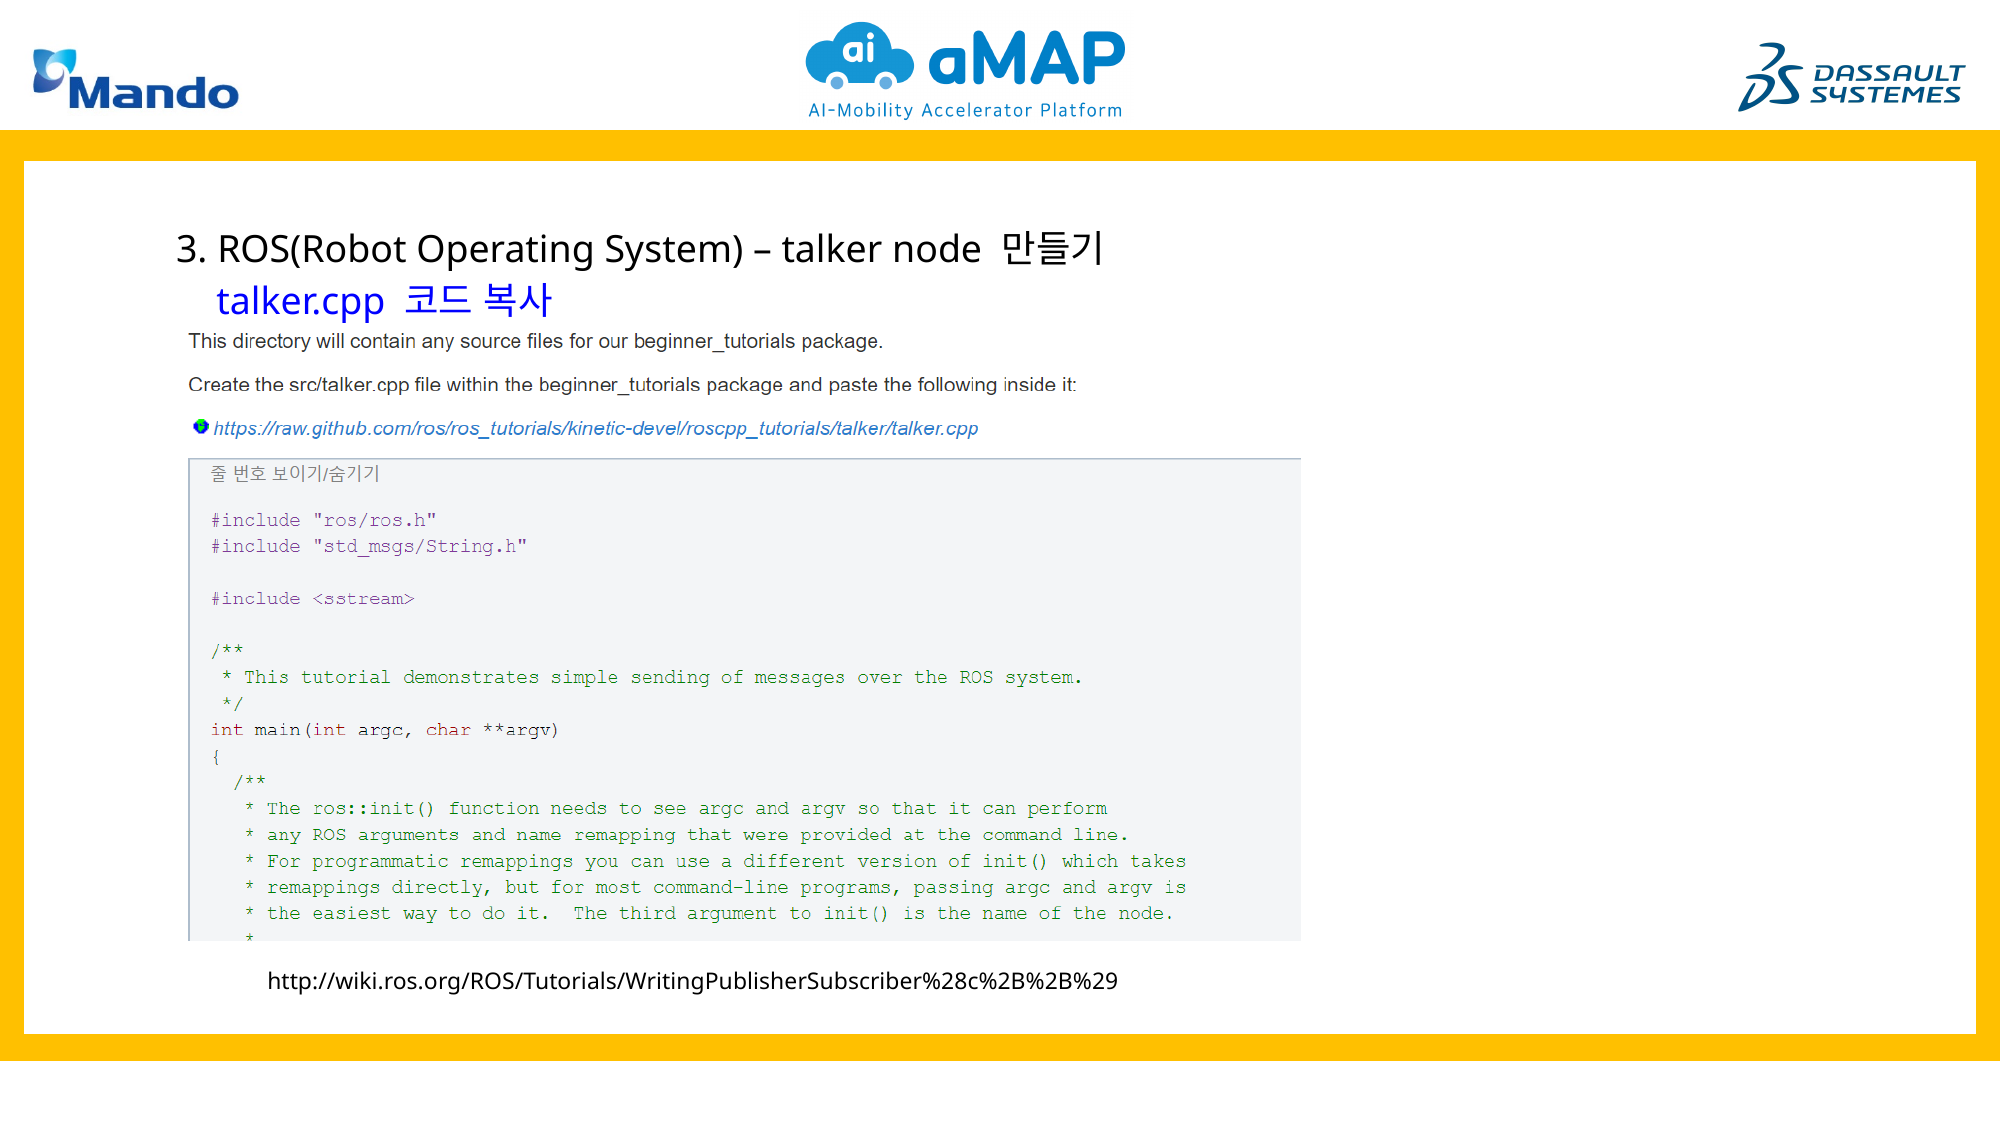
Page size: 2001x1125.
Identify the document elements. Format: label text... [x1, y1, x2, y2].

picture [1704, 0, 2000, 176]
text_box 3. ROS(Robot Operating System) – talker node 만들기 [161, 217, 1657, 278]
picture [185, 322, 1301, 941]
text_box http://wiki.ros.org/ROS/Tutorials/WritingPublisherSubscriber%28c%2B%2B%29 [252, 959, 1253, 1002]
picture [799, 10, 1134, 123]
text_box talker.cpp 코드 복사 [201, 269, 1203, 322]
picture [24, 39, 254, 116]
